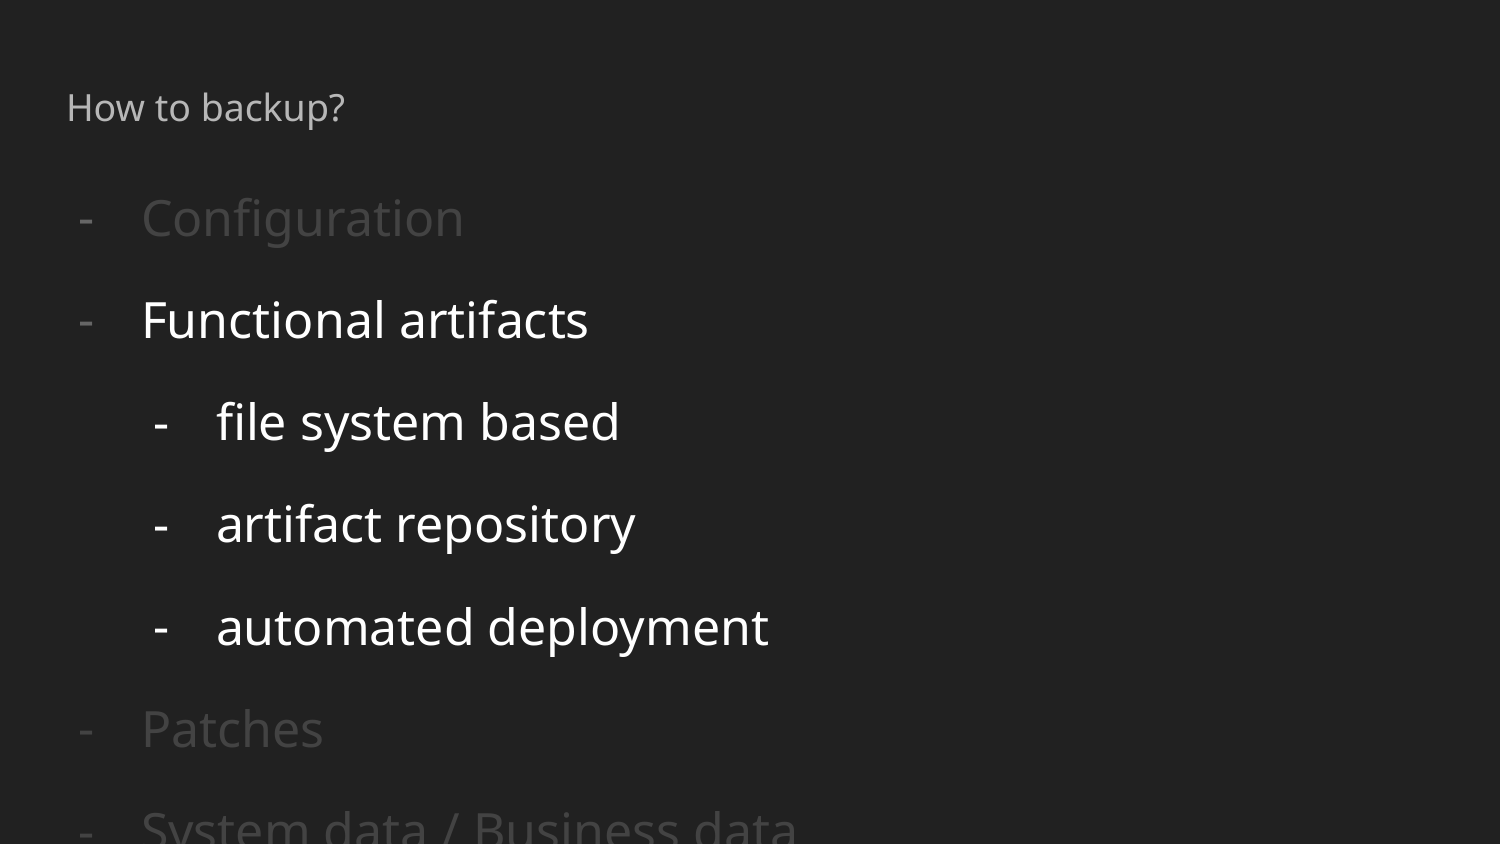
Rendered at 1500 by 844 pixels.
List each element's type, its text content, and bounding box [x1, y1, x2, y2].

title How to backup? [51, 72, 1449, 139]
list Configuration Functional artifacts file system based artifact repository automated deployment Patches System data / Business data [51, 161, 1449, 750]
